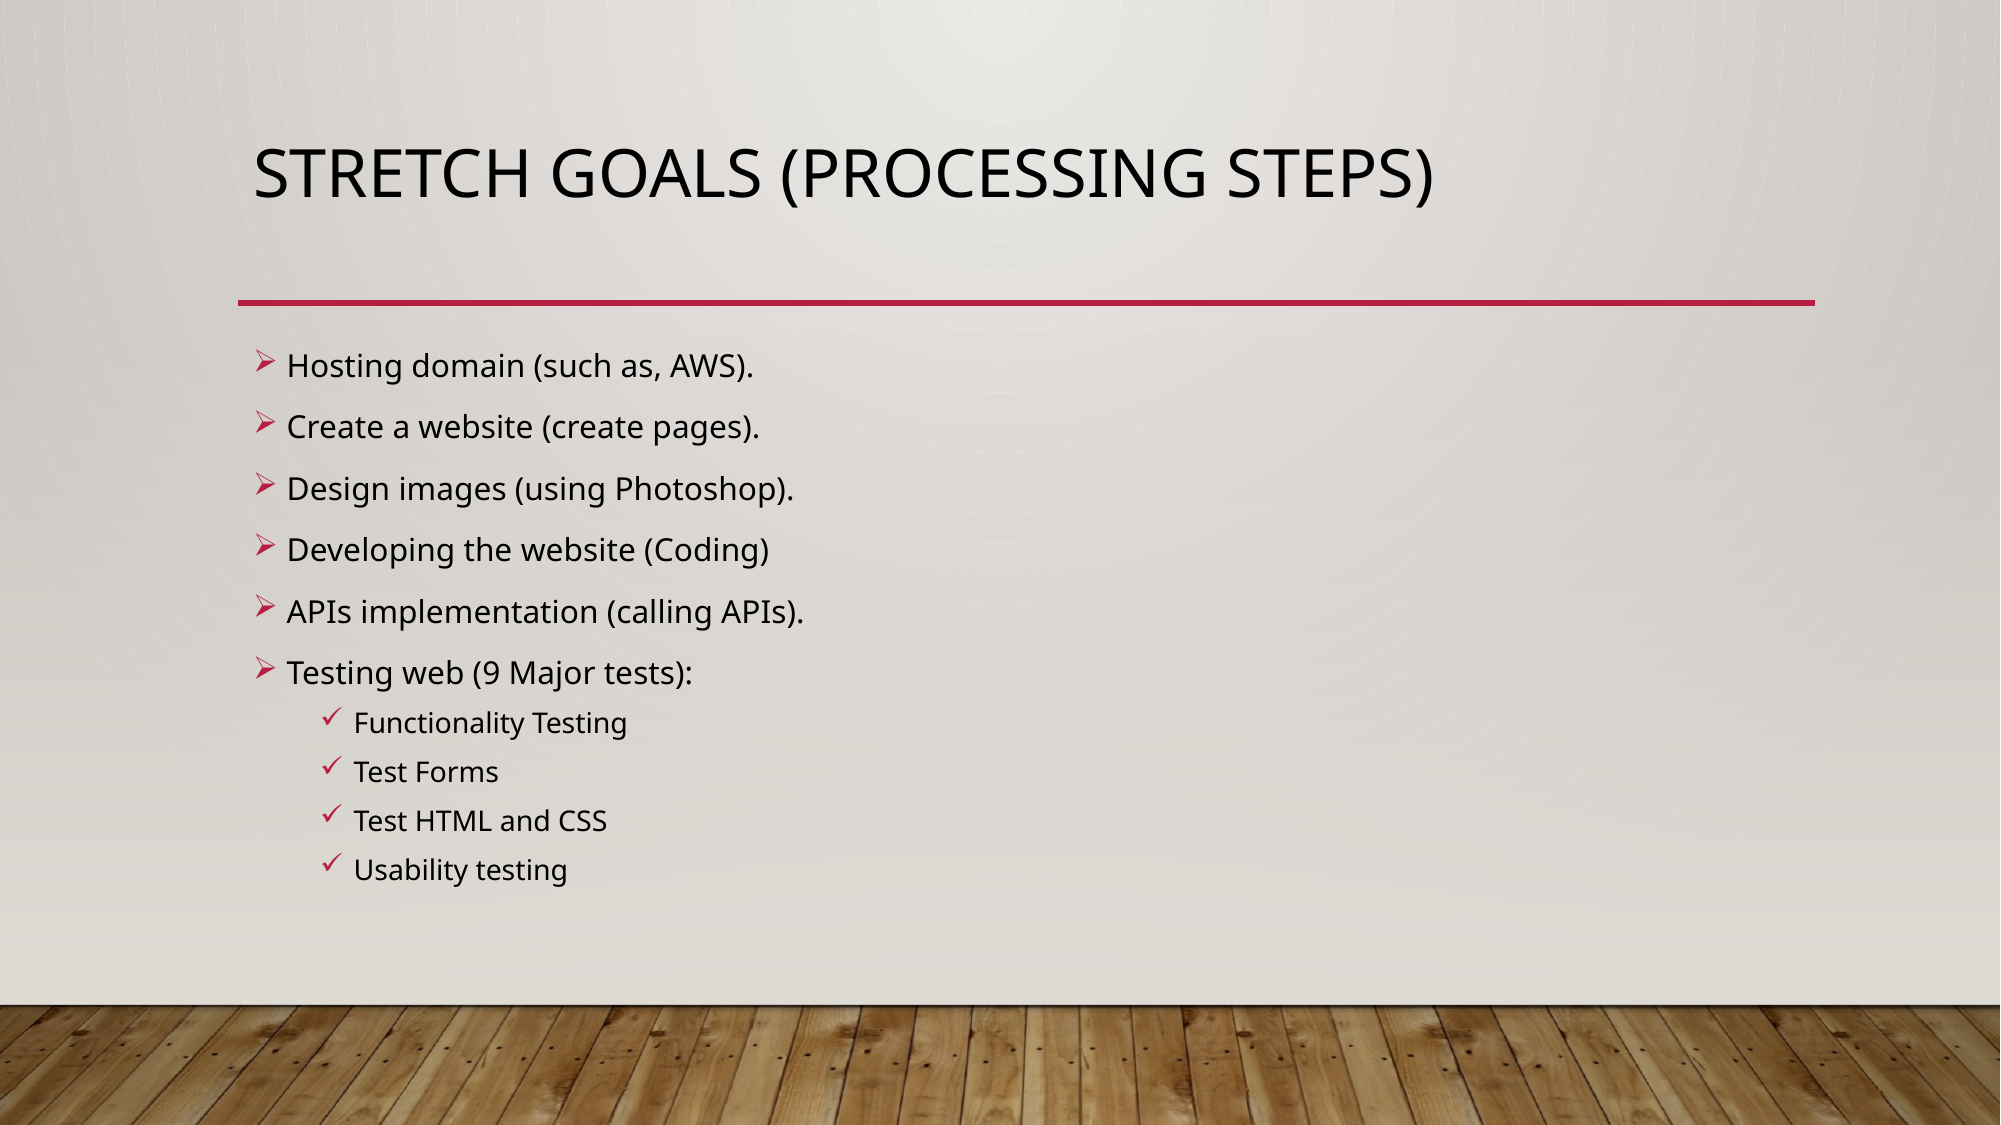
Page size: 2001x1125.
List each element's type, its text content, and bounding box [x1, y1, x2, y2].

title Stretch Goals (Processing steps) [238, 131, 1814, 305]
picture [0, 1005, 2000, 1125]
list Hosting domain (such as, AWS). Create a website (create pages). Design images (using Photoshop). Developing the website (Coding) APIs implementation (calling APIs). Testing web (9 Major tests): Functionality Testing Test Forms Test HTML and CSS Usability testing [238, 330, 1814, 897]
